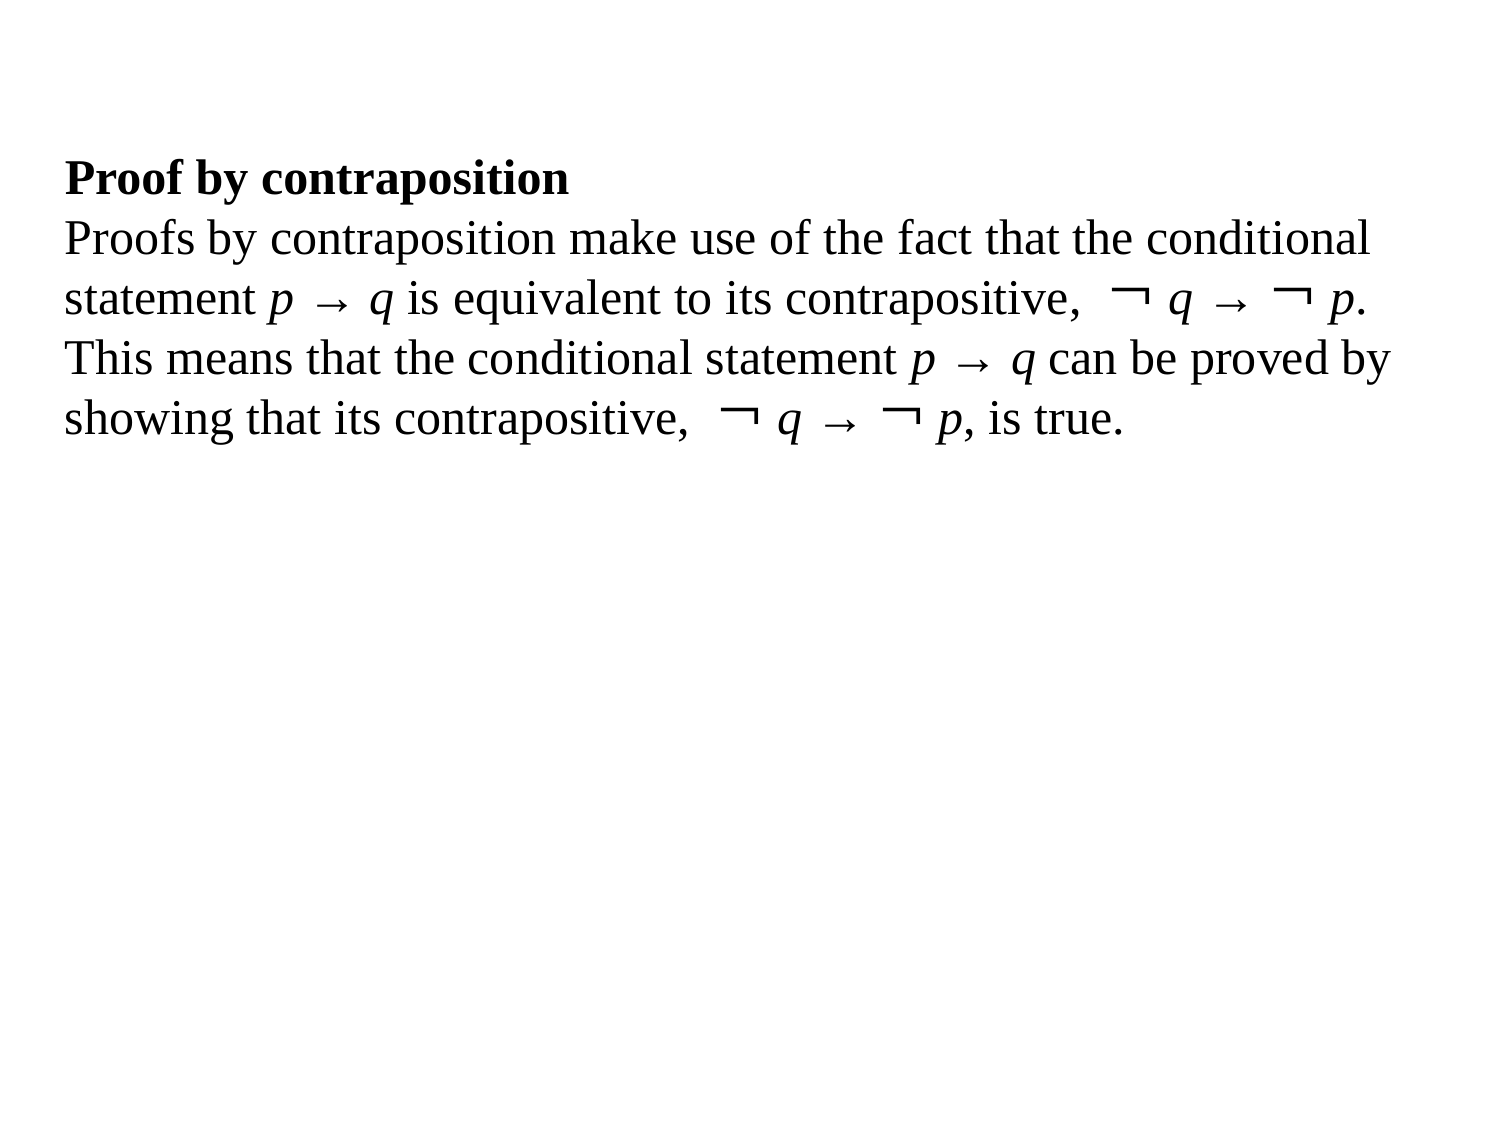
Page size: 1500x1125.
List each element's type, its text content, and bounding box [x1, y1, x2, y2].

text_box Proof by contraposition Proofs by contraposition make use of the fact that the conditional statement p → q is equivalent to its contrapositive, ￢q →￢p. This means that the conditional statement p → q can be proved by showing that its contrapositive, ￢q →￢p, is true. [50, 137, 1425, 453]
